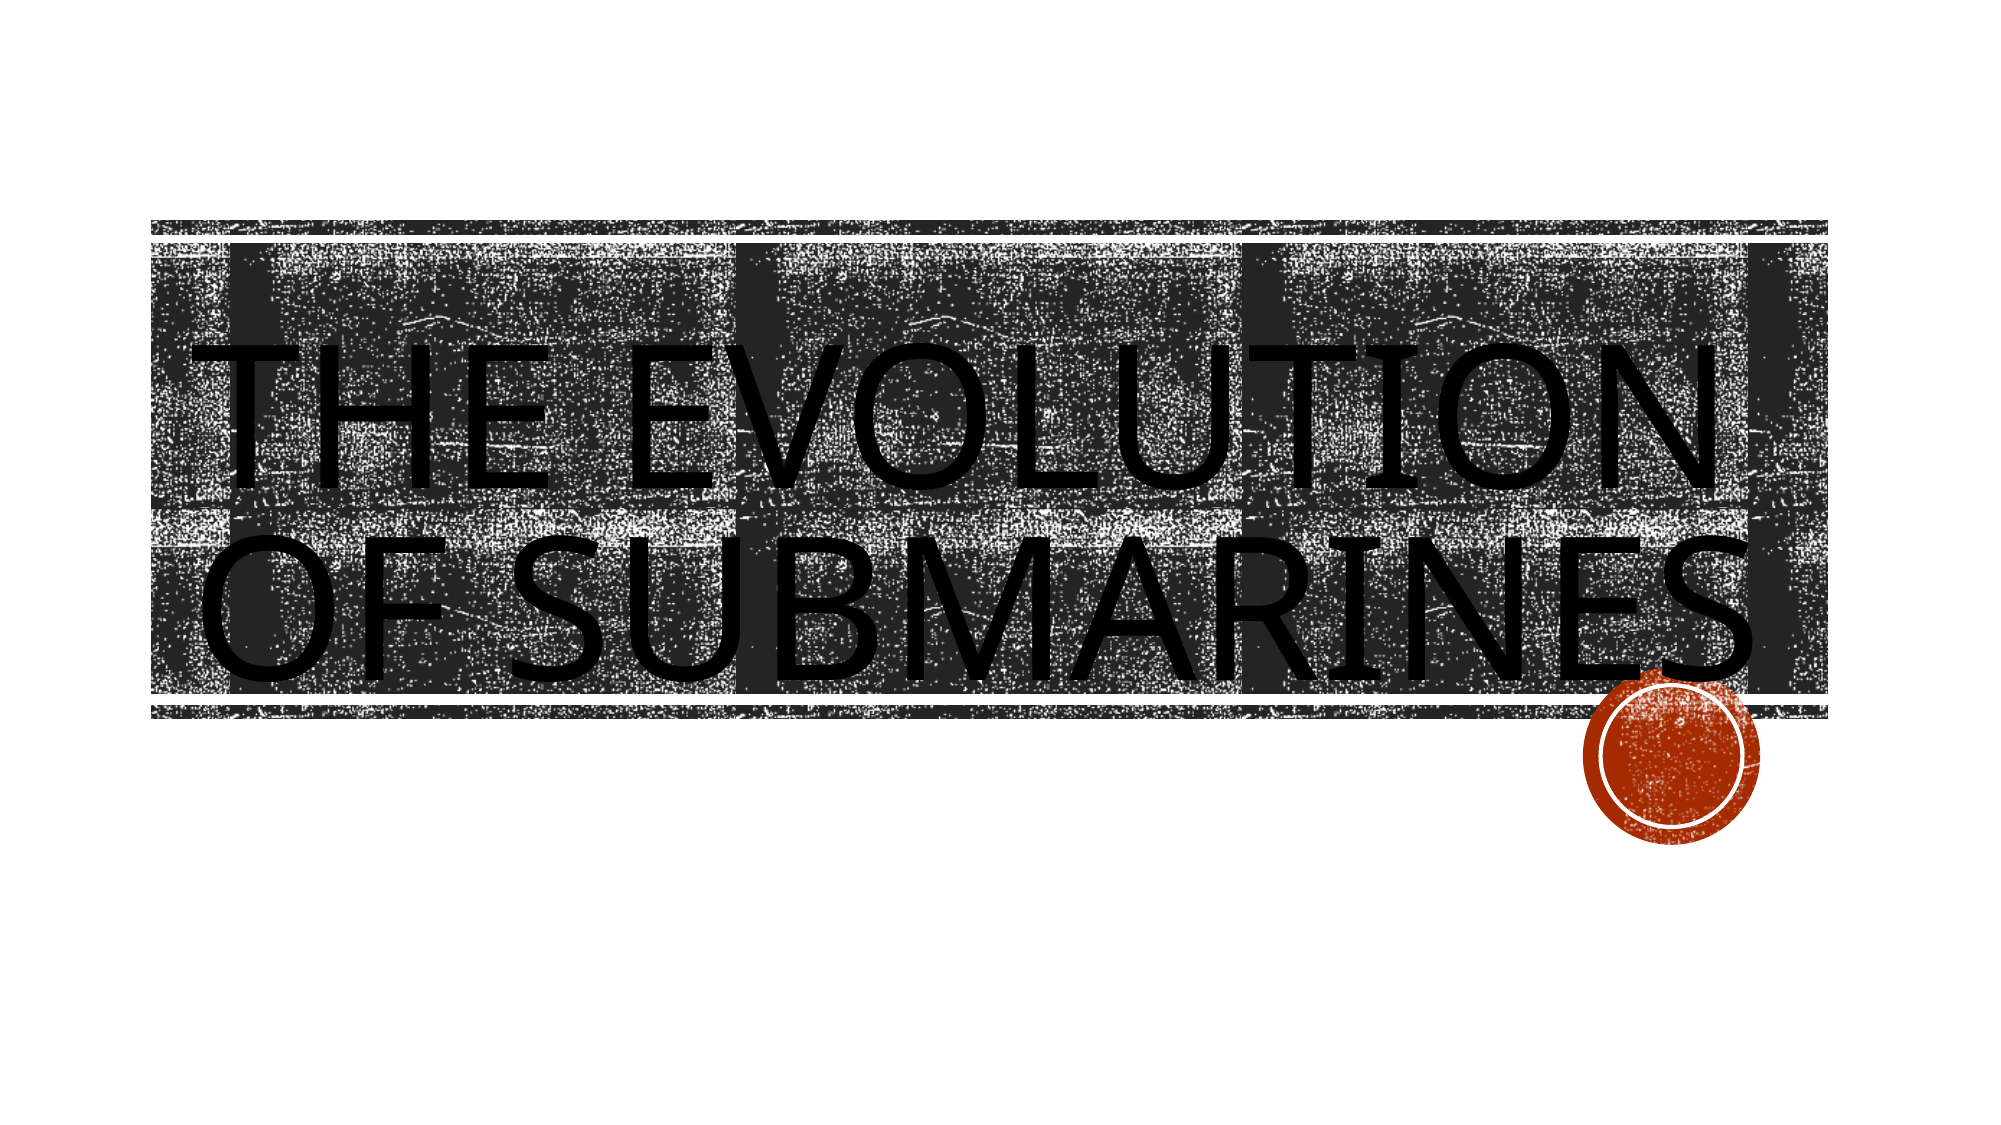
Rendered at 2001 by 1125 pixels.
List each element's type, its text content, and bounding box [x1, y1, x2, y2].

title The Evolution of Submarines [175, 181, 1811, 680]
